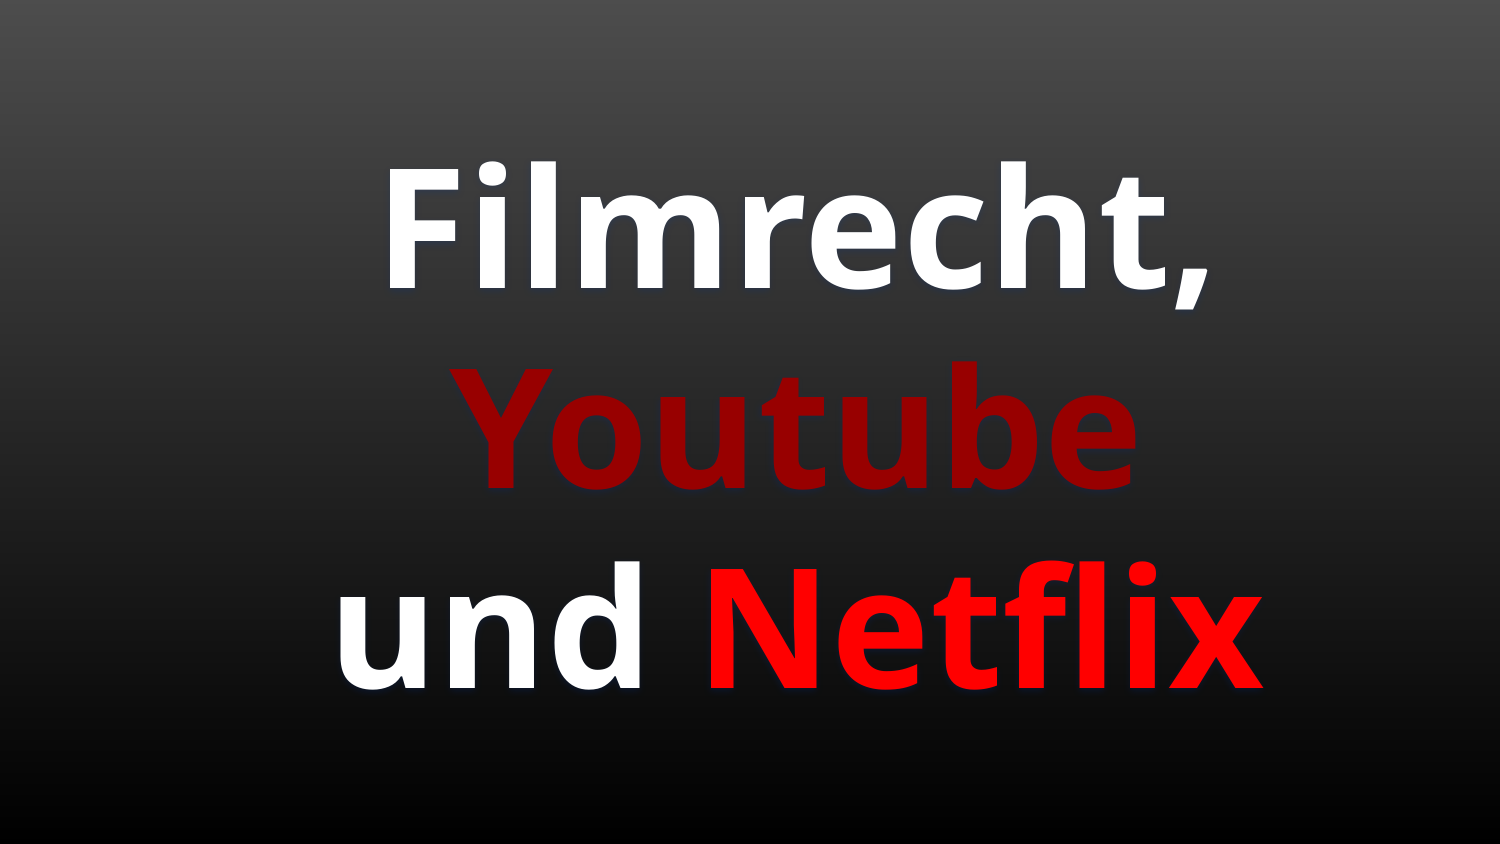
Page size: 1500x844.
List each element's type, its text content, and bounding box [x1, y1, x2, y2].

title Filmrecht, Youtube und Netflix [268, 326, 1326, 517]
